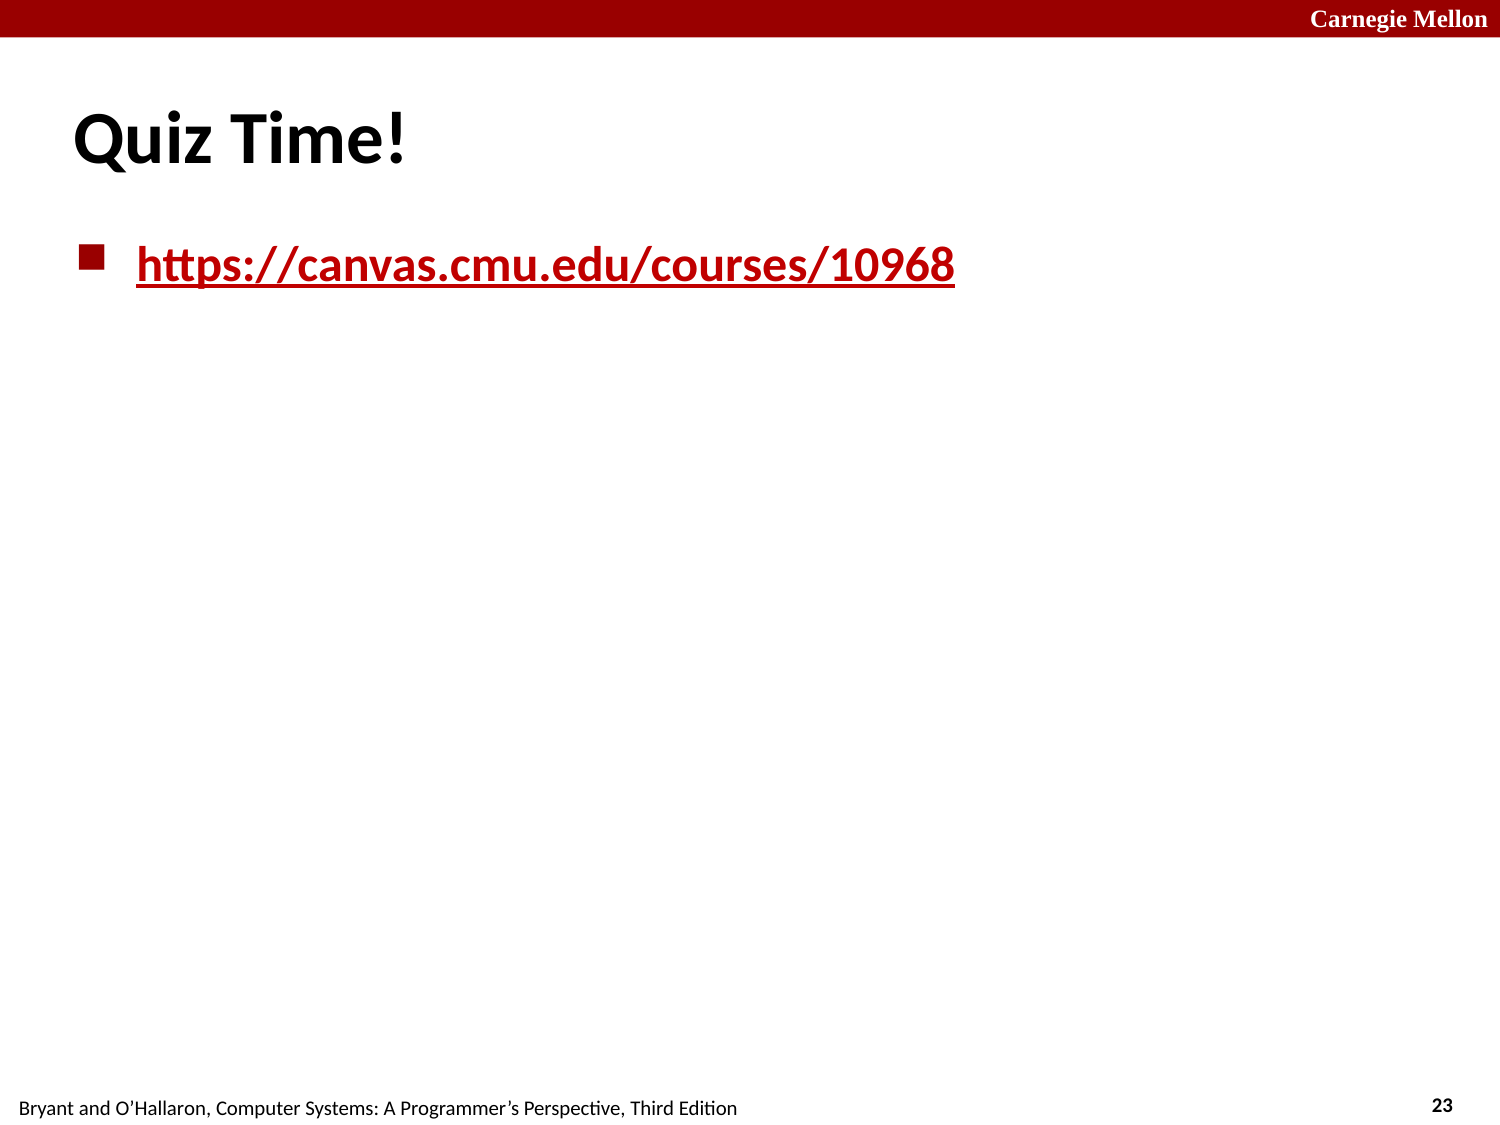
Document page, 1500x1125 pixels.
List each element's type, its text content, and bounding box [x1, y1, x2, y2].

list https://canvas.cmu.edu/courses/10968 [64, 223, 1361, 1040]
title Quiz Time! [58, 71, 1305, 197]
